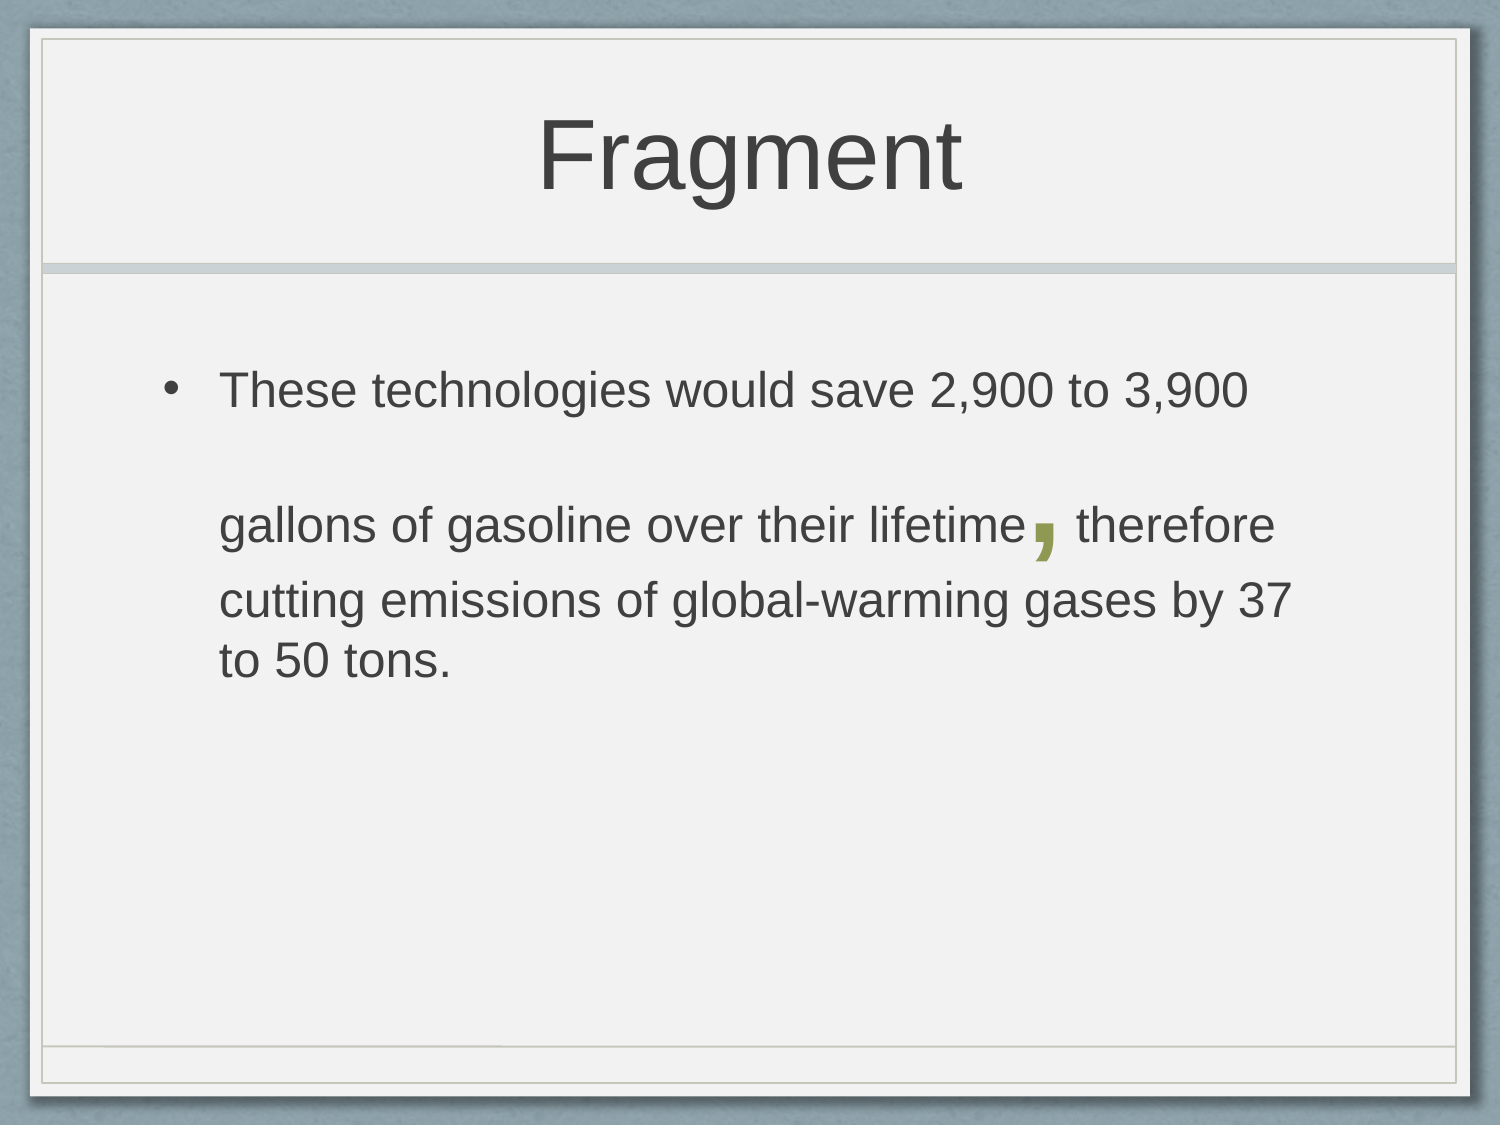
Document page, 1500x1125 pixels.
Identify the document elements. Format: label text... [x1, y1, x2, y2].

title Fragment [147, 40, 1353, 260]
list These technologies would save 2,900 to 3,900 gallons of gasoline over their lifetime, therefore cutting emissions of global-warming gases by 37 to 50 tons. [147, 350, 1353, 995]
